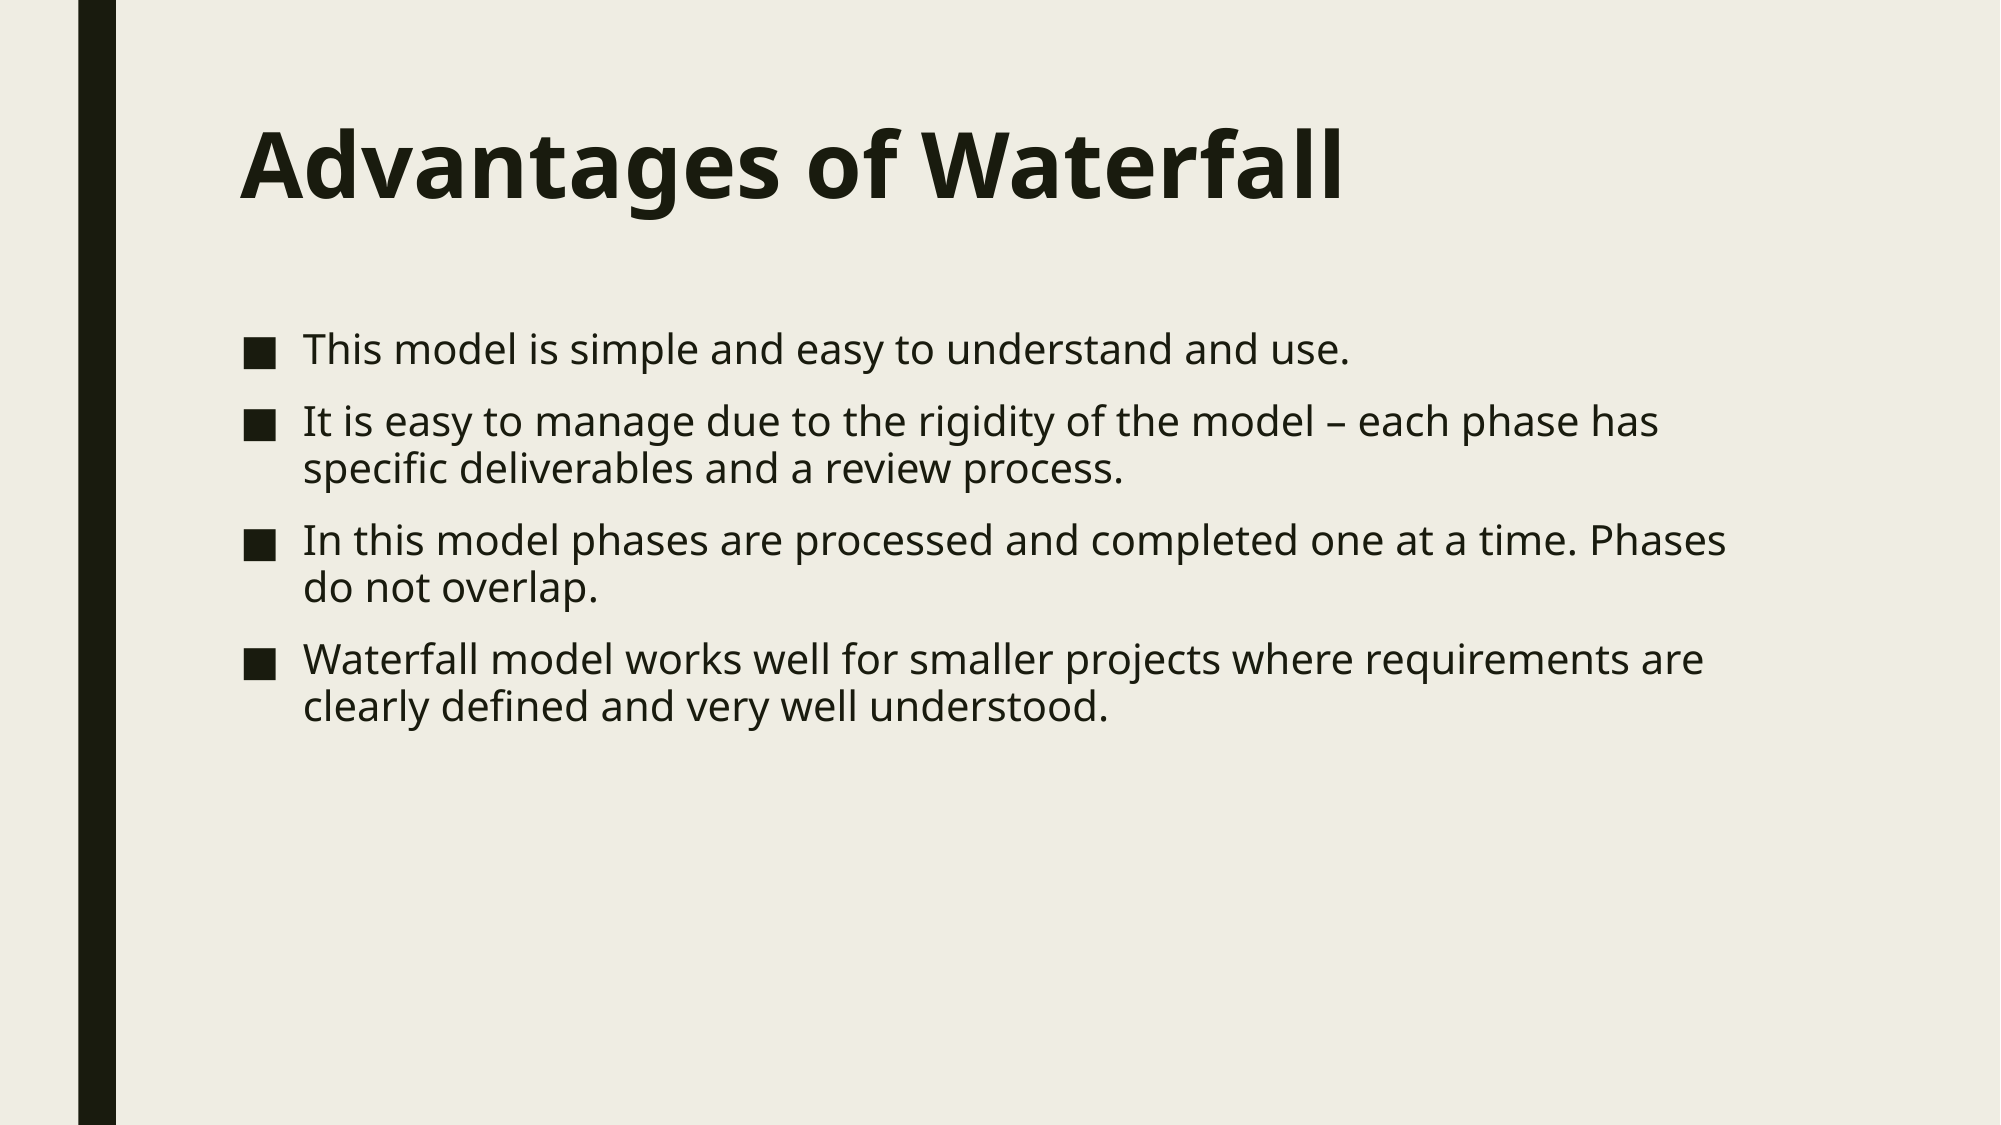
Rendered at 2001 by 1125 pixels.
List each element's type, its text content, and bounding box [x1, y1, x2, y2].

list This model is simple and easy to understand and use. It is easy to manage due to the rigidity of the model – each phase has specific deliverables and a review process. In this model phases are processed and completed one at a time. Phases do not overlap. Waterfall model works well for smaller projects where requirements are clearly defined and very well understood. [225, 318, 1800, 963]
title Advantages of Waterfall [225, 112, 1800, 292]
